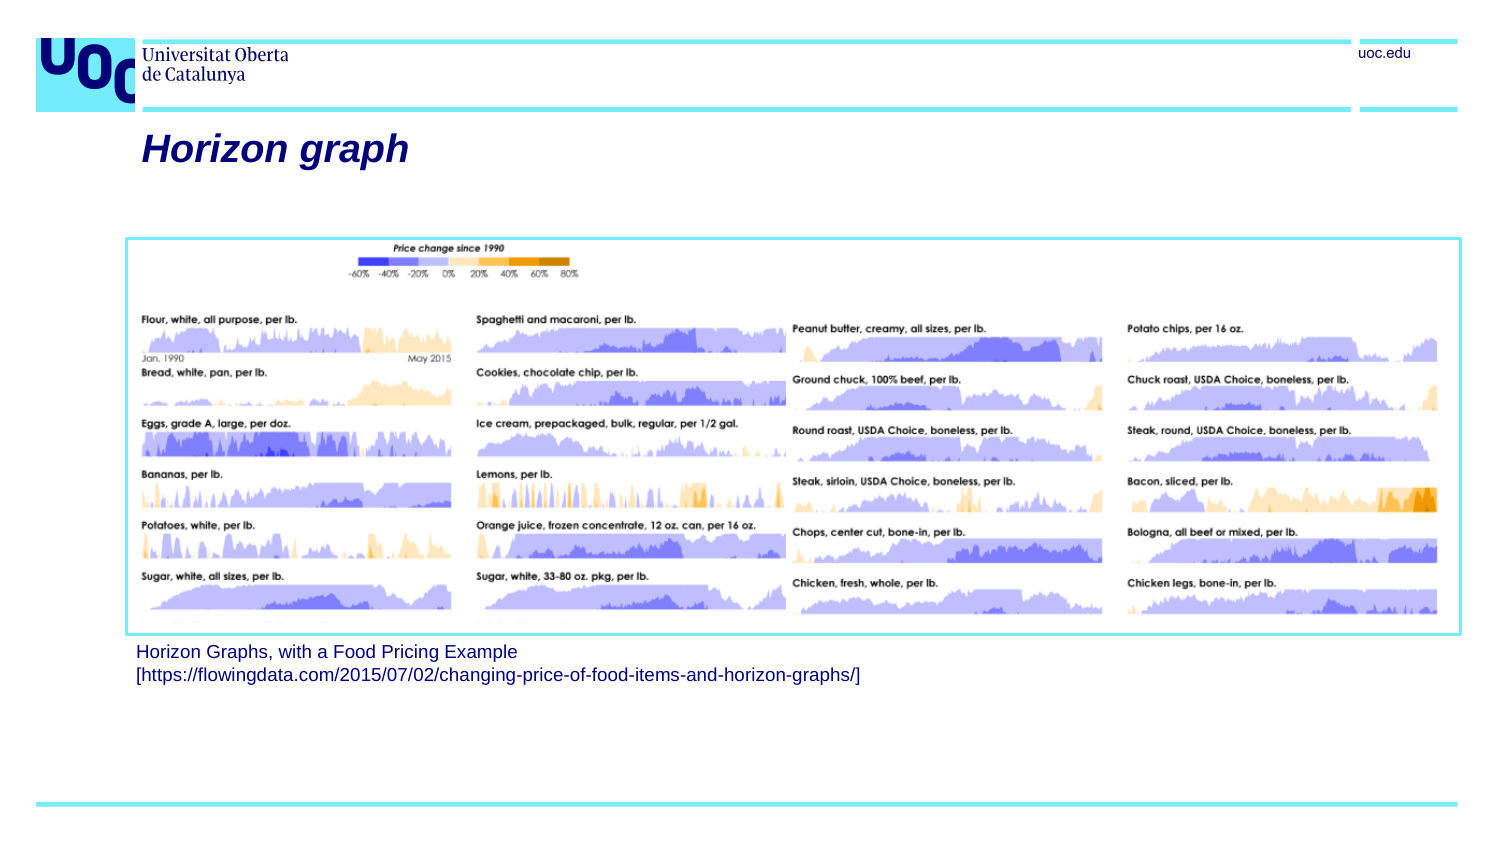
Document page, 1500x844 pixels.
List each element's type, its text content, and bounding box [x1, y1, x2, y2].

title Horizon graph [126, 107, 1353, 192]
picture [135, 238, 1448, 623]
picture [142, 47, 288, 84]
text_box [126, 238, 1461, 635]
picture [1359, 47, 1410, 58]
picture [36, 38, 135, 112]
text_box Horizon Graphs, with a Food Pricing Example [https://flowingdata.com/2015/07/02/changing-price-of-food-items-and-horizon-graphs/] [121, 632, 1479, 693]
